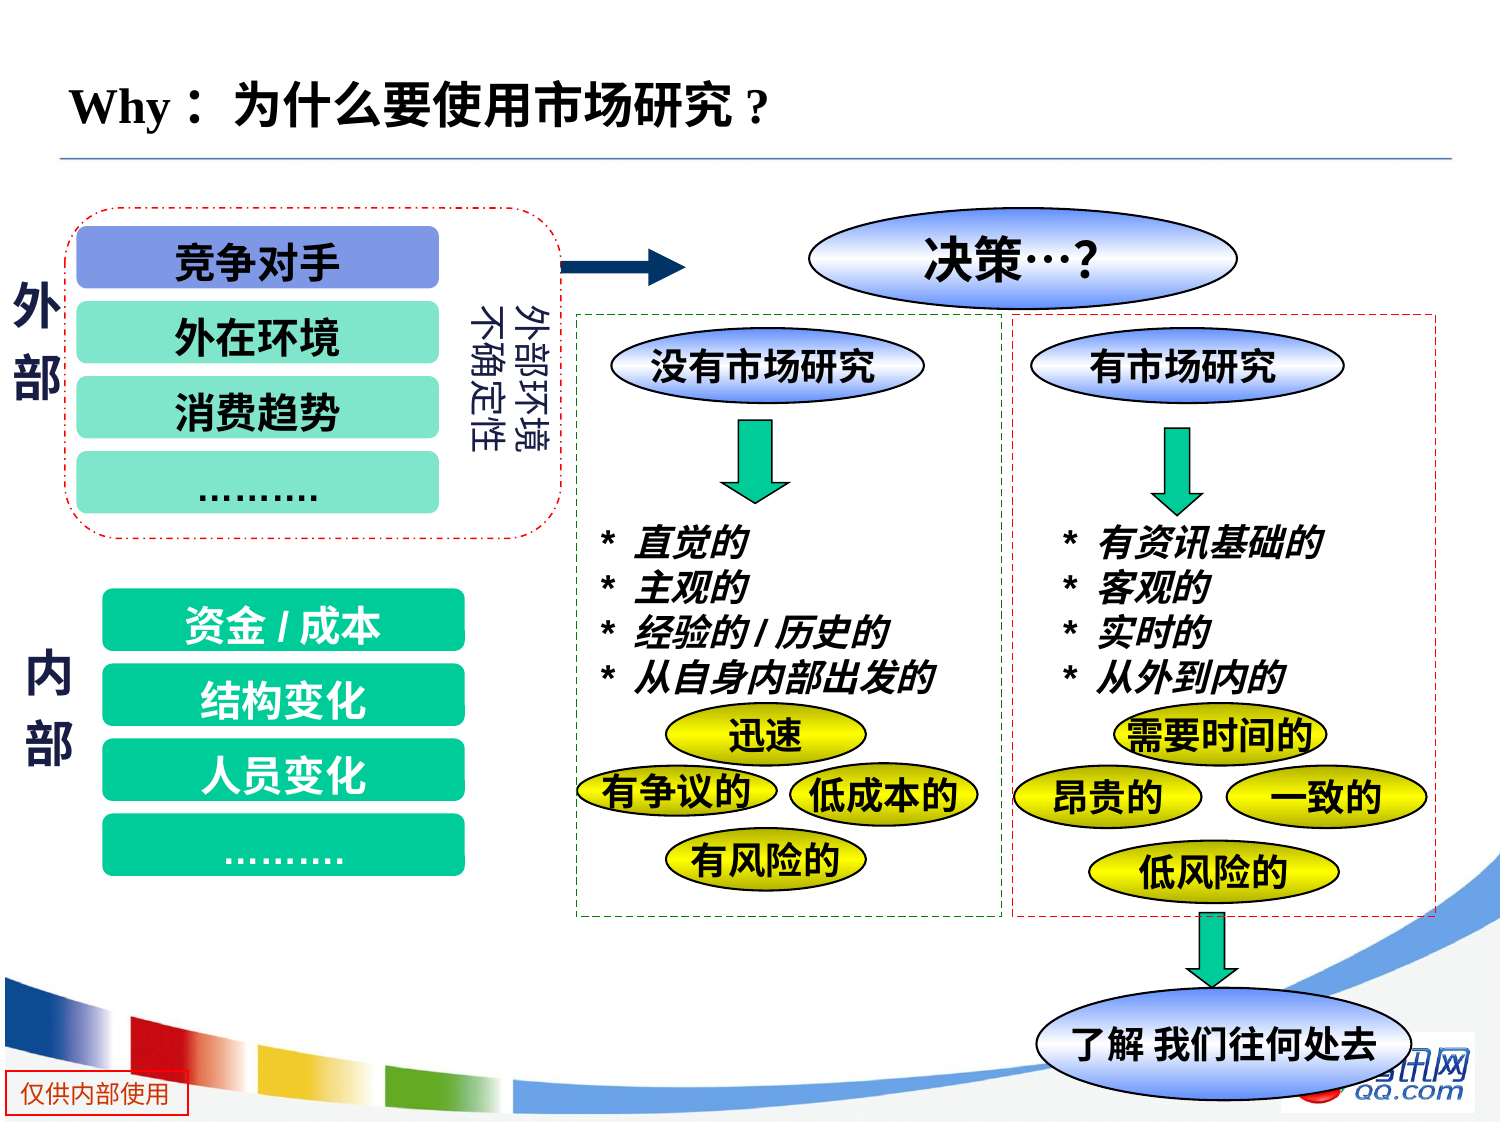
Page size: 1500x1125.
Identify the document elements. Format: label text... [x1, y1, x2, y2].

text_box 内部 [0, 621, 101, 781]
text_box [1187, 917, 1238, 987]
text_box 外部环境 不确定性 [442, 278, 546, 480]
text_box 外部 [0, 255, 89, 415]
text_box 人员变化 [102, 738, 465, 801]
title Why：为什么要使用市场研究? [53, 35, 1471, 173]
text_box [1012, 314, 1436, 917]
picture [5, 0, 1500, 1122]
text_box [560, 261, 686, 274]
text_box [64, 207, 561, 539]
text_box 结构变化 [102, 663, 465, 726]
text_box [576, 314, 1002, 917]
text_box 资金/成本 [102, 588, 465, 651]
text_box ………. [76, 451, 439, 514]
picture [7, 1072, 187, 1114]
text_box 了解 我们往何处去 [1036, 987, 1412, 1101]
text_box 决策…？ [809, 208, 1237, 310]
text_box ………. [102, 813, 465, 876]
